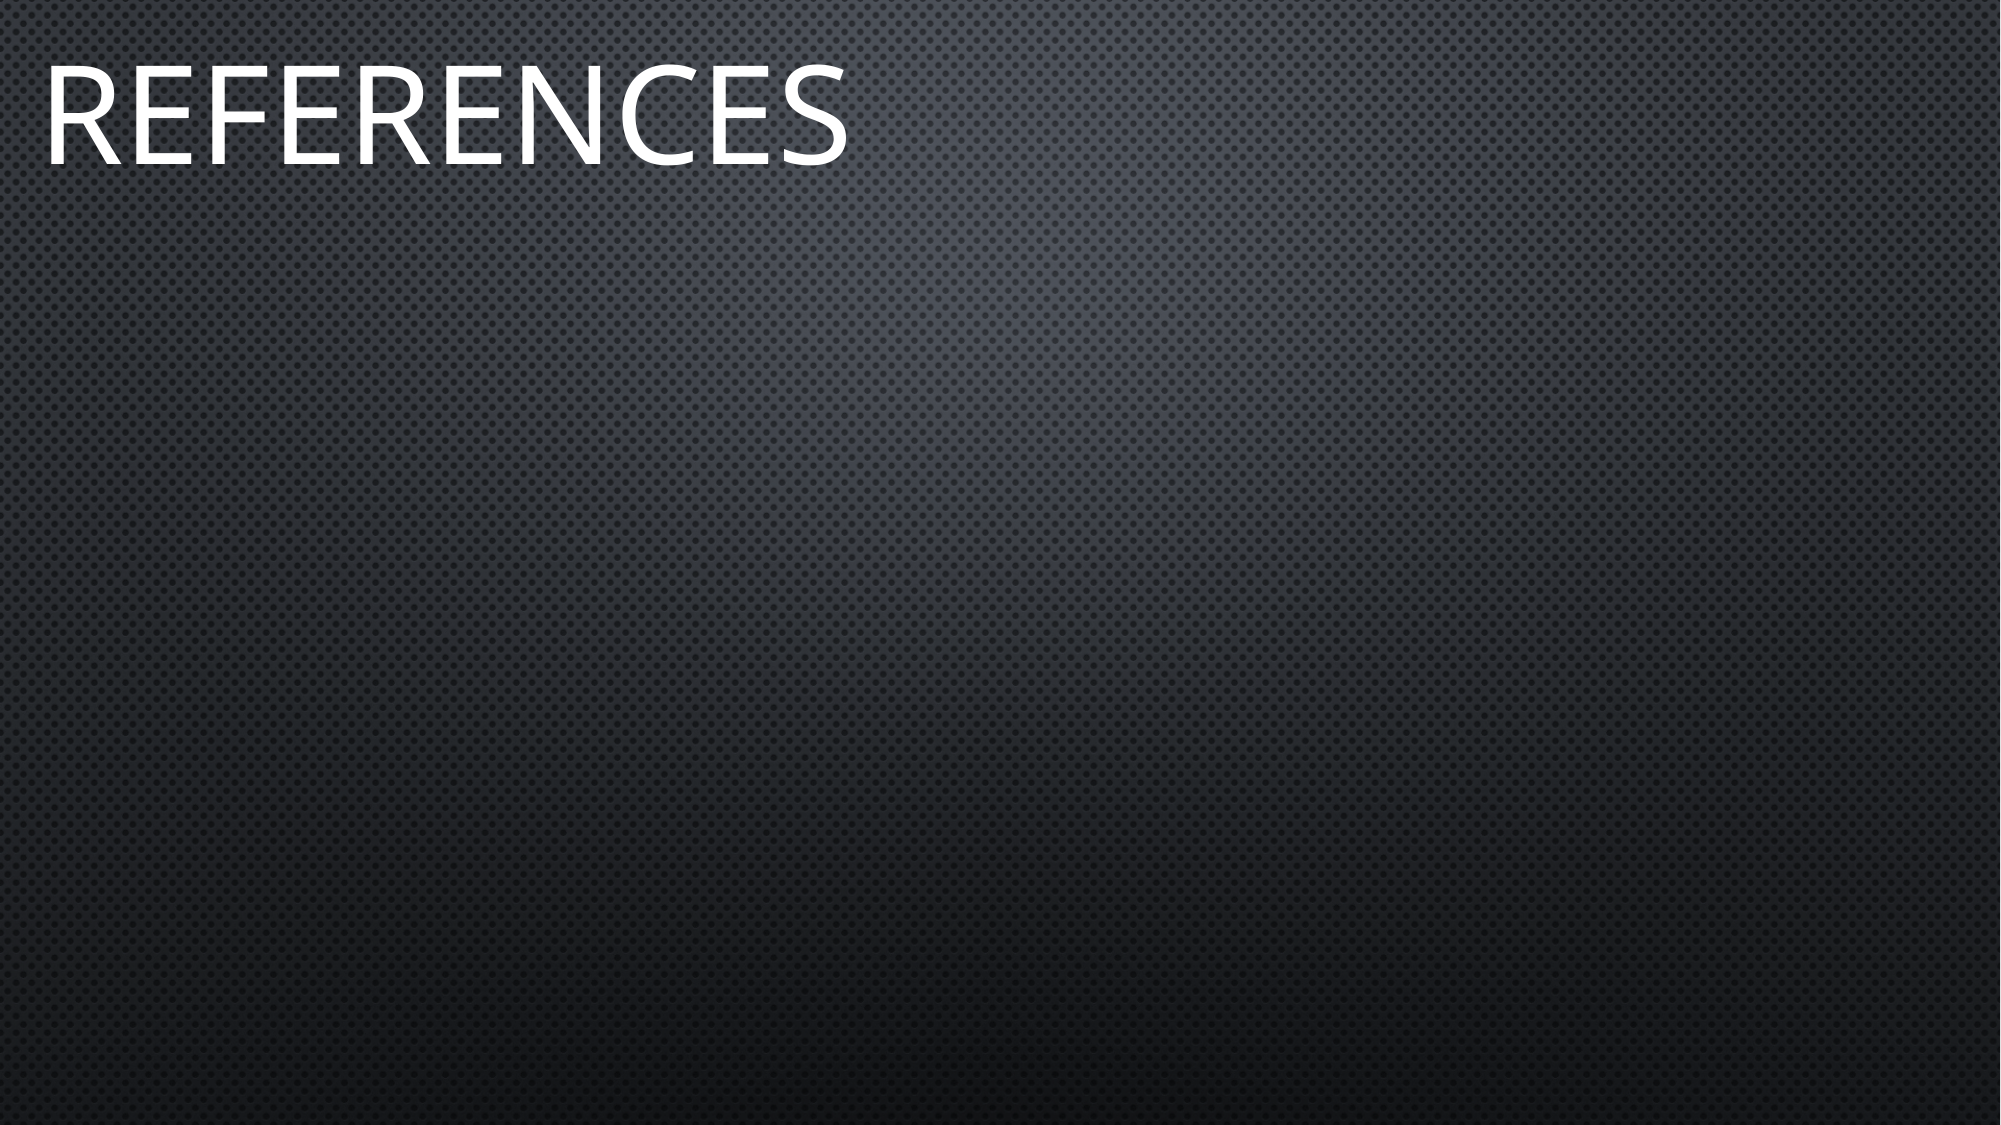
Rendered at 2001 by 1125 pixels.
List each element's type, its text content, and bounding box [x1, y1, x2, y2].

title References [23, 18, 1976, 201]
